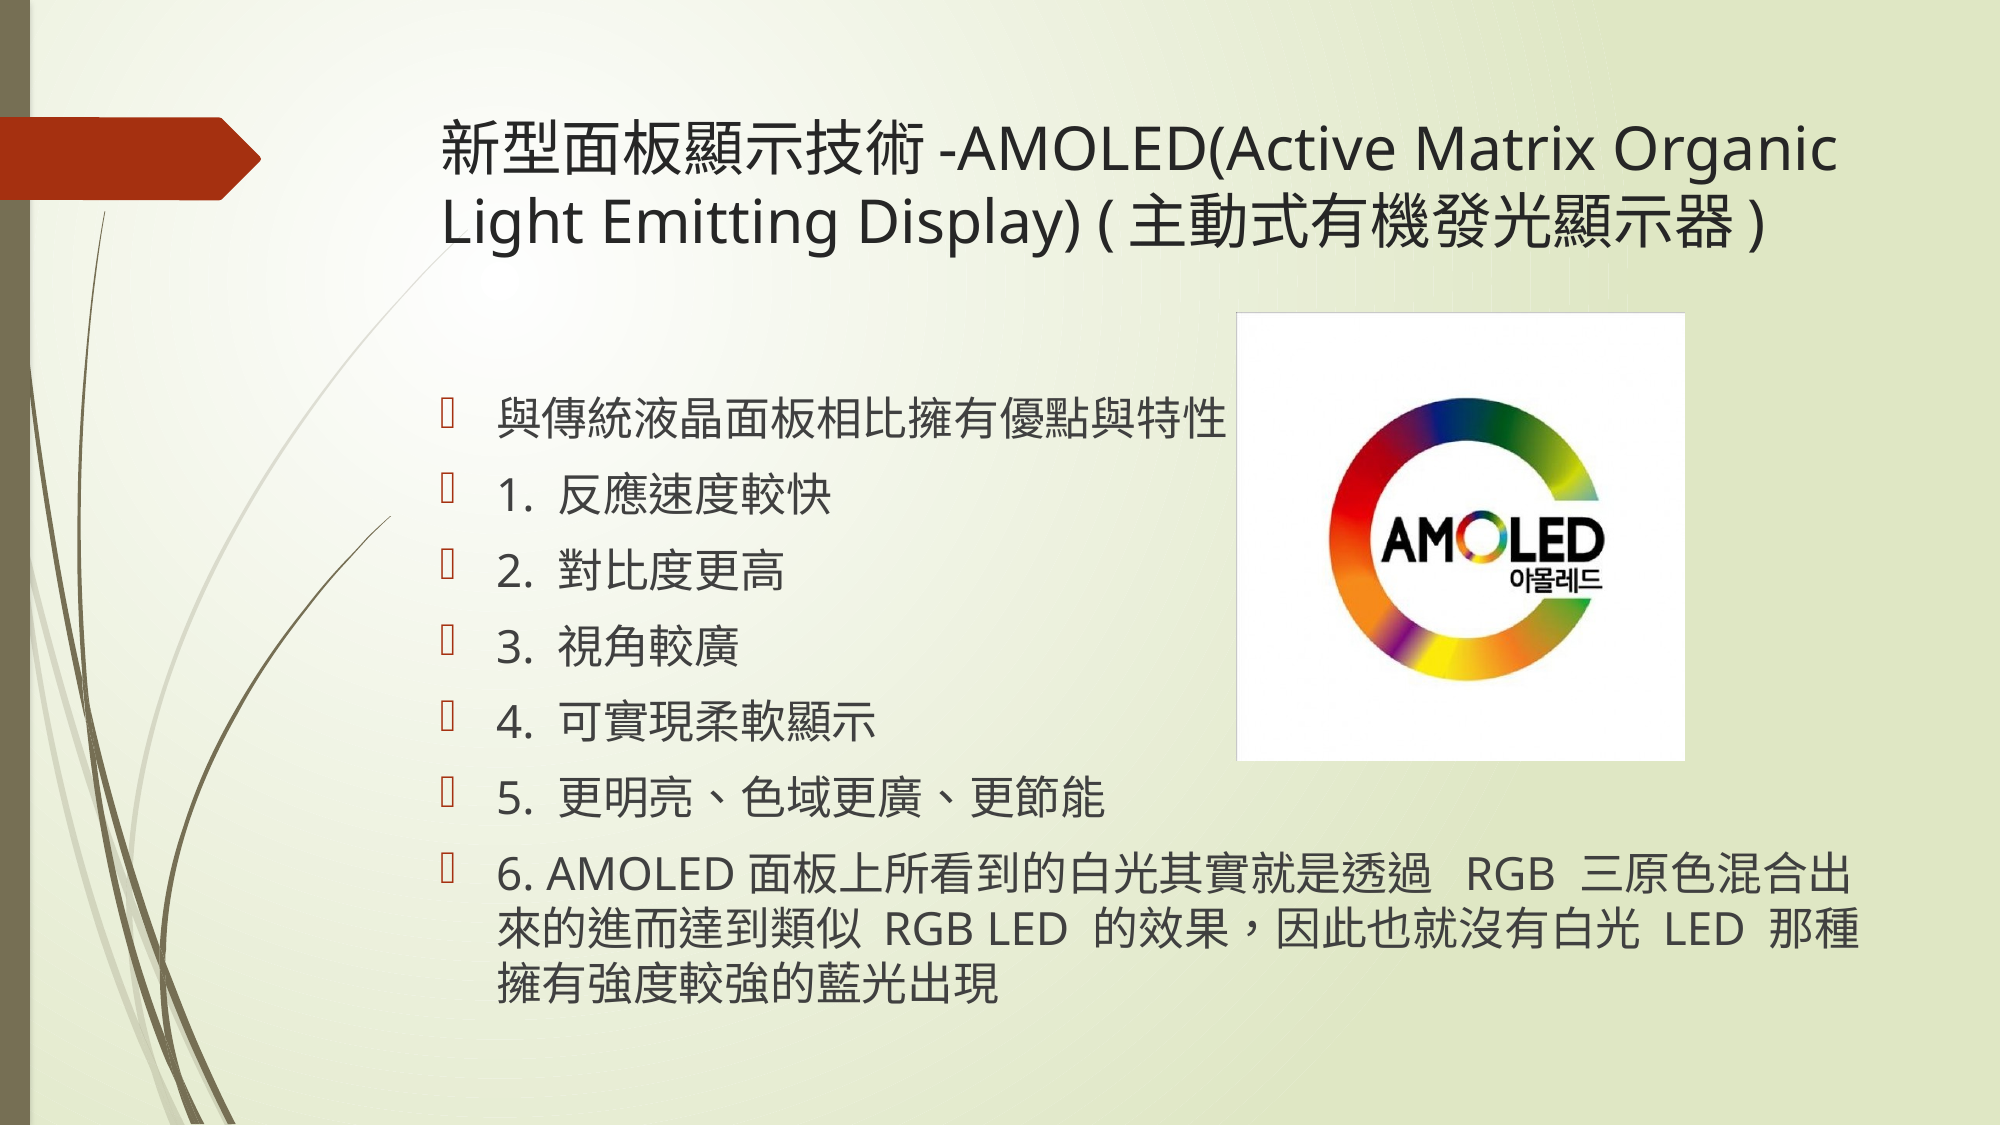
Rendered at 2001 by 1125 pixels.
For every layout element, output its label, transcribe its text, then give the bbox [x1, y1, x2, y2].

list 與傳統液晶面板相比擁有優點與特性: 1. 反應速度較快 2. 對比度更高 3. 視角較廣 4. 可實現柔軟顯示 5. 更明亮、色域更廣、更節能 6. AMOLED面板上所看到的白光其實就是透過 RGB 三原色混合出來的進而達到類似 RGB LED 的效果，因此也就沒有白光 LED 那種擁有強度較強的藍光出現 [424, 382, 1888, 1002]
title 新型面板顯示技術-AMOLED(Active Matrix Organic Light Emitting Display) (主動式有機發光顯示器) [425, 102, 1888, 313]
picture [1235, 312, 1685, 761]
